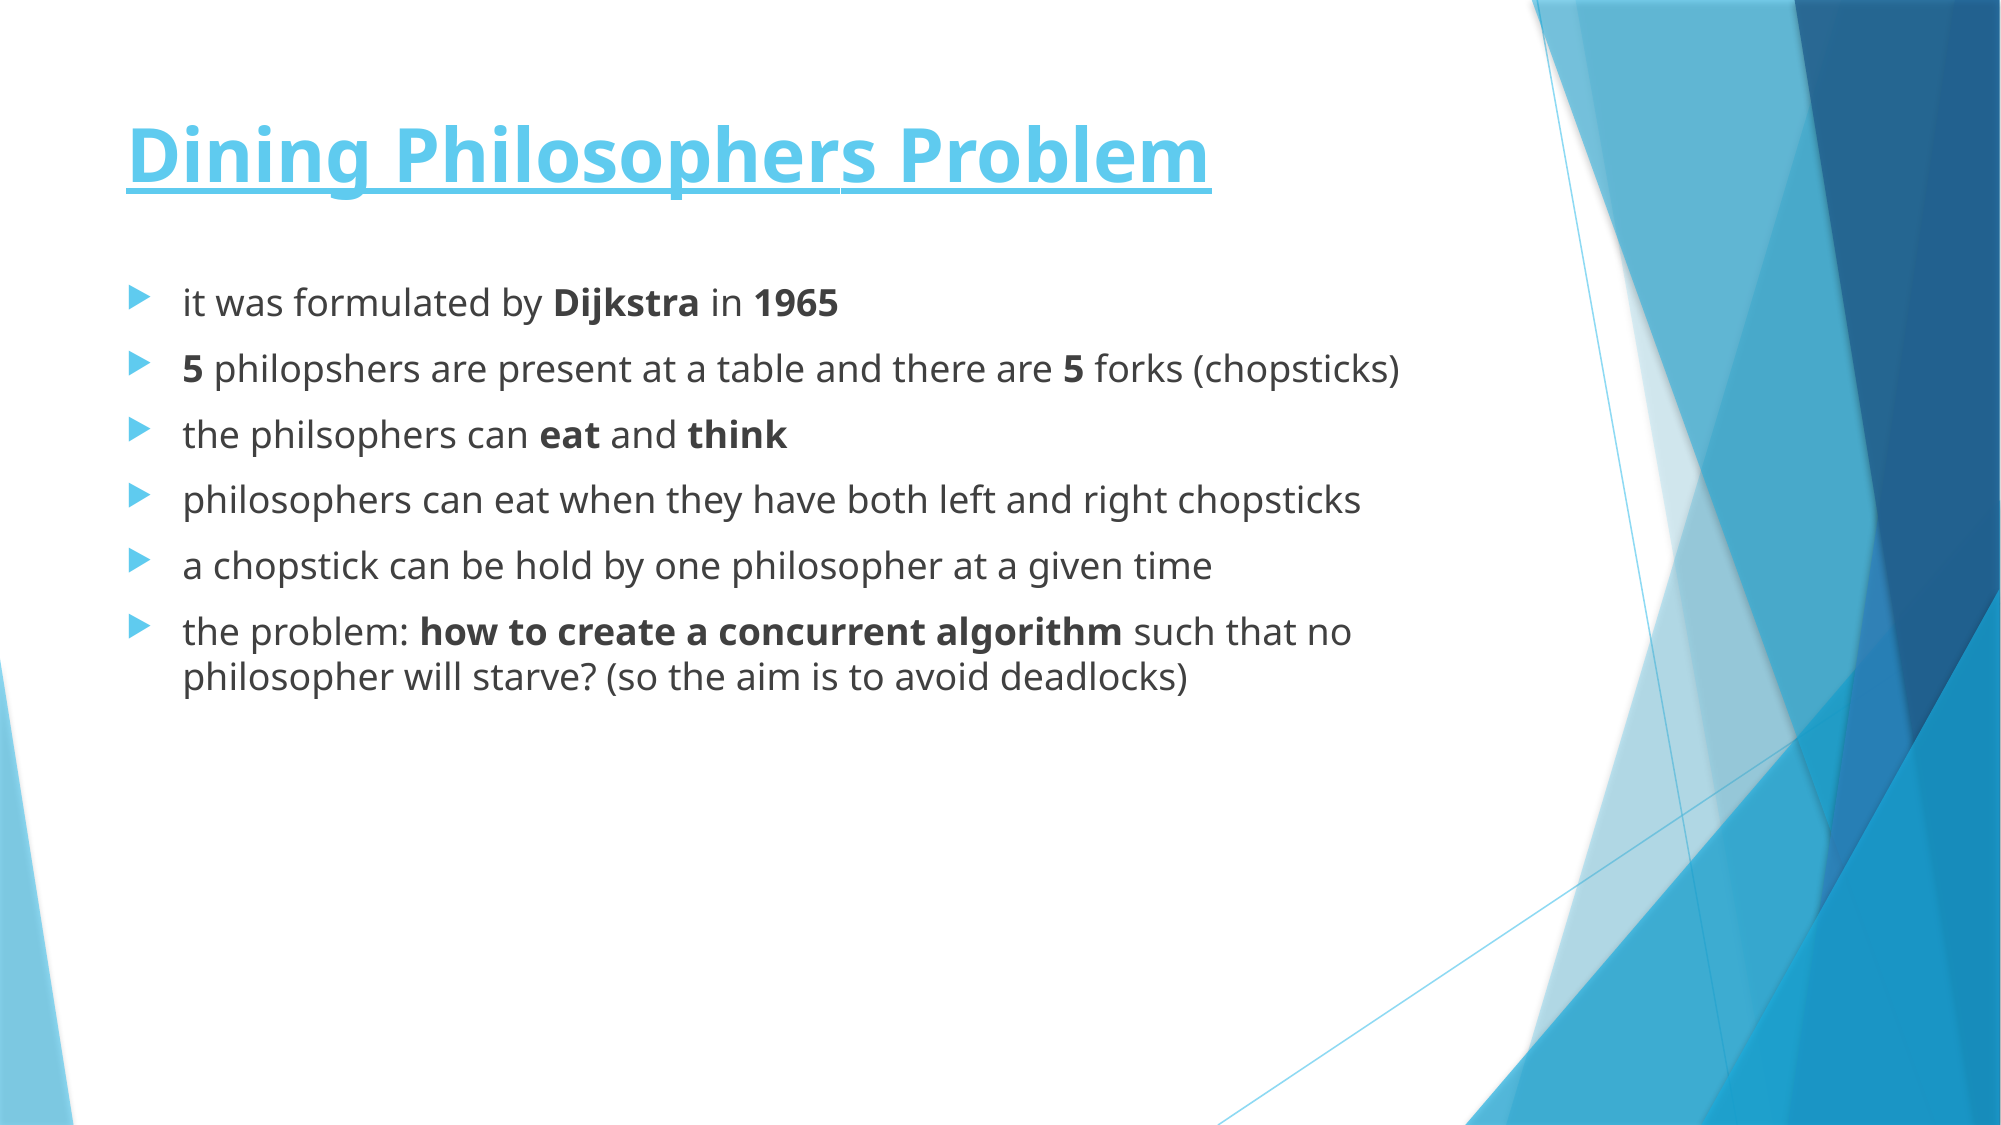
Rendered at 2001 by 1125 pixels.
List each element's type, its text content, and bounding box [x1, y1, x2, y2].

list it was formulated by Dijkstra in 1965 5 philopshers are present at a table and there are 5 forks (chopsticks) the philsophers can eat and think philosophers can eat when they have both left and right chopsticks a chopstick can be hold by one philosopher at a given time the problem: how to create a concurrent algorithm such that no philosopher will starve? (so the aim is to avoid deadlocks) [111, 271, 1522, 908]
title Dining Philosophers Problem [111, 99, 1522, 271]
